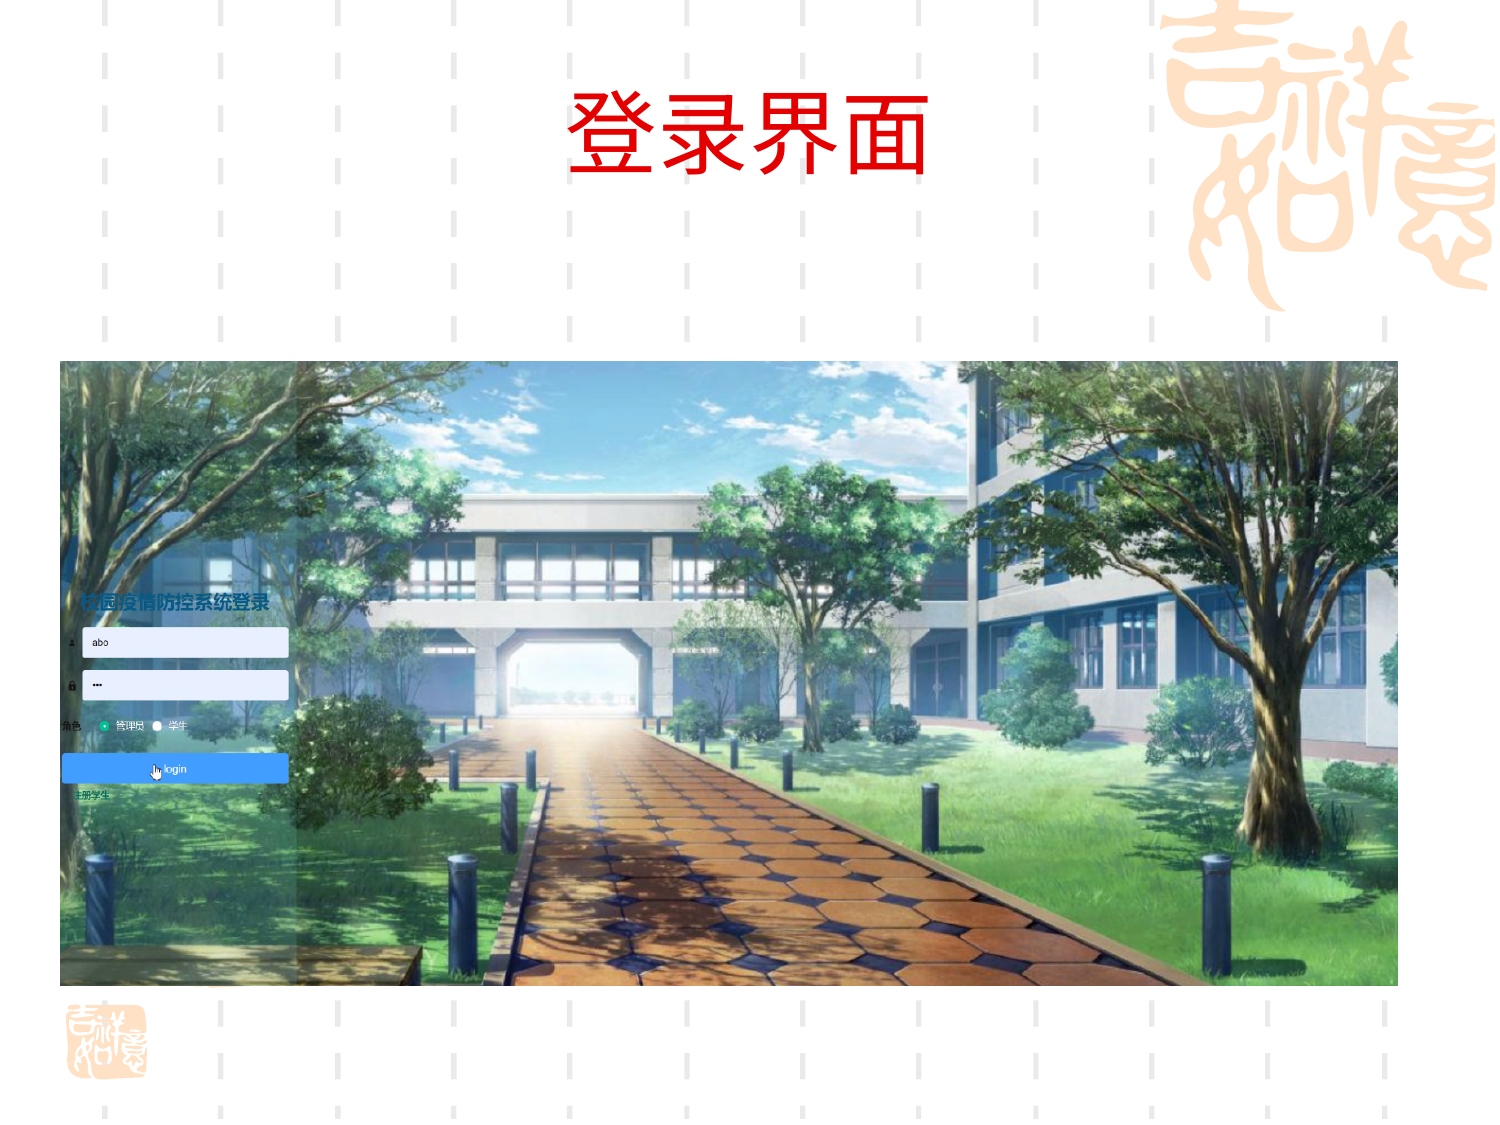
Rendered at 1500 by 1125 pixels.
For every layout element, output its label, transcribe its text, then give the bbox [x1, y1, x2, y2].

title 登录界面 [48, 37, 1451, 226]
picture [59, 361, 1398, 986]
